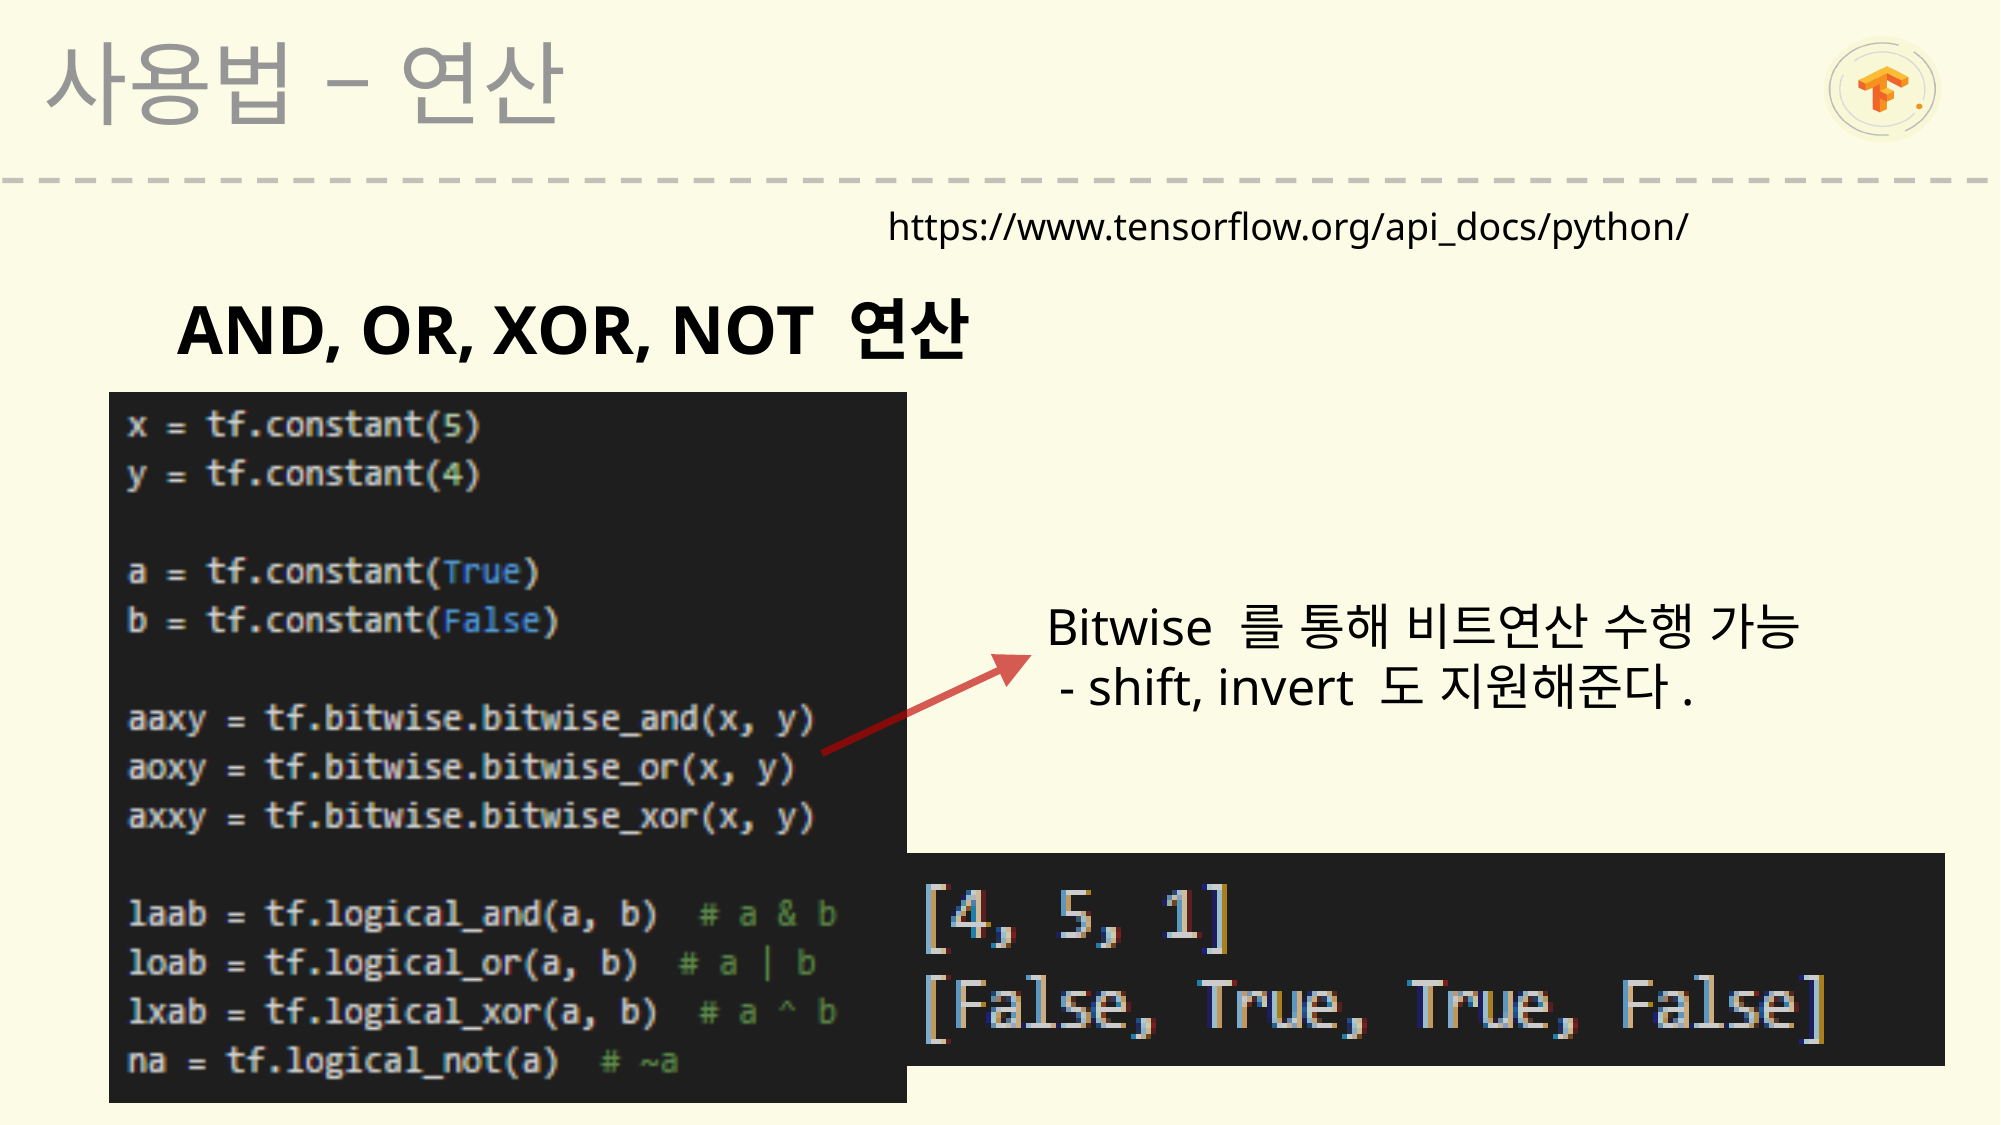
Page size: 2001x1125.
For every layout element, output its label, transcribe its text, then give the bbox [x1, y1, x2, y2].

picture [109, 392, 1945, 1103]
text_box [821, 655, 975, 754]
text_box Bitwise 를 통해 비트연산 수행 가능 - shift, invert 도 지원해준다. [1031, 587, 1817, 723]
text_box https://www.tensorflow.org/api_docs/python/ [872, 195, 2000, 256]
text_box AND, OR, XOR, NOT 연산 [162, 280, 987, 376]
title 사용법 – 연산 [29, 22, 1963, 157]
